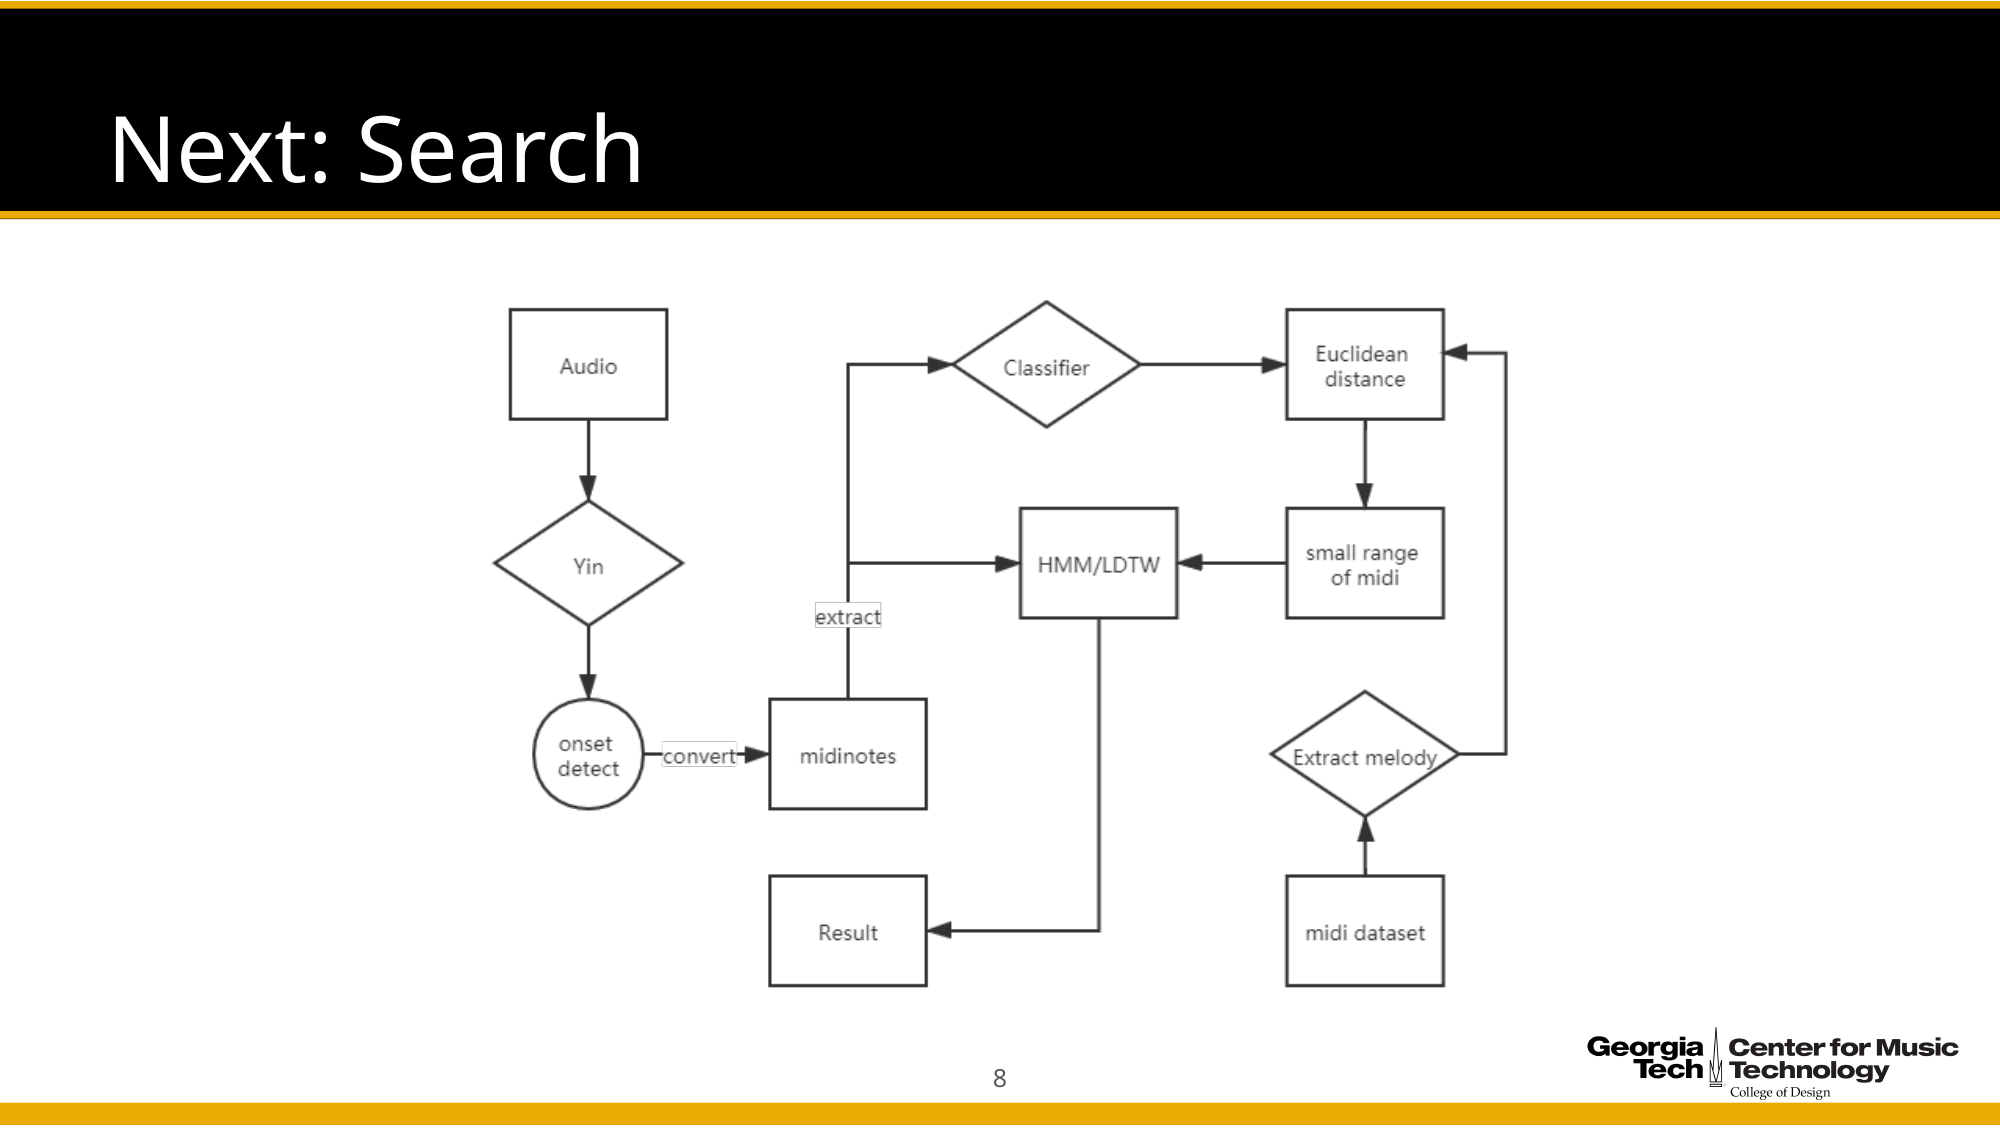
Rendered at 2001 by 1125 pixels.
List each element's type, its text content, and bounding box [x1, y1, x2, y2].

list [456, 263, 1544, 1025]
picture [1587, 1027, 1959, 1100]
title Next: Search [92, 21, 1908, 211]
